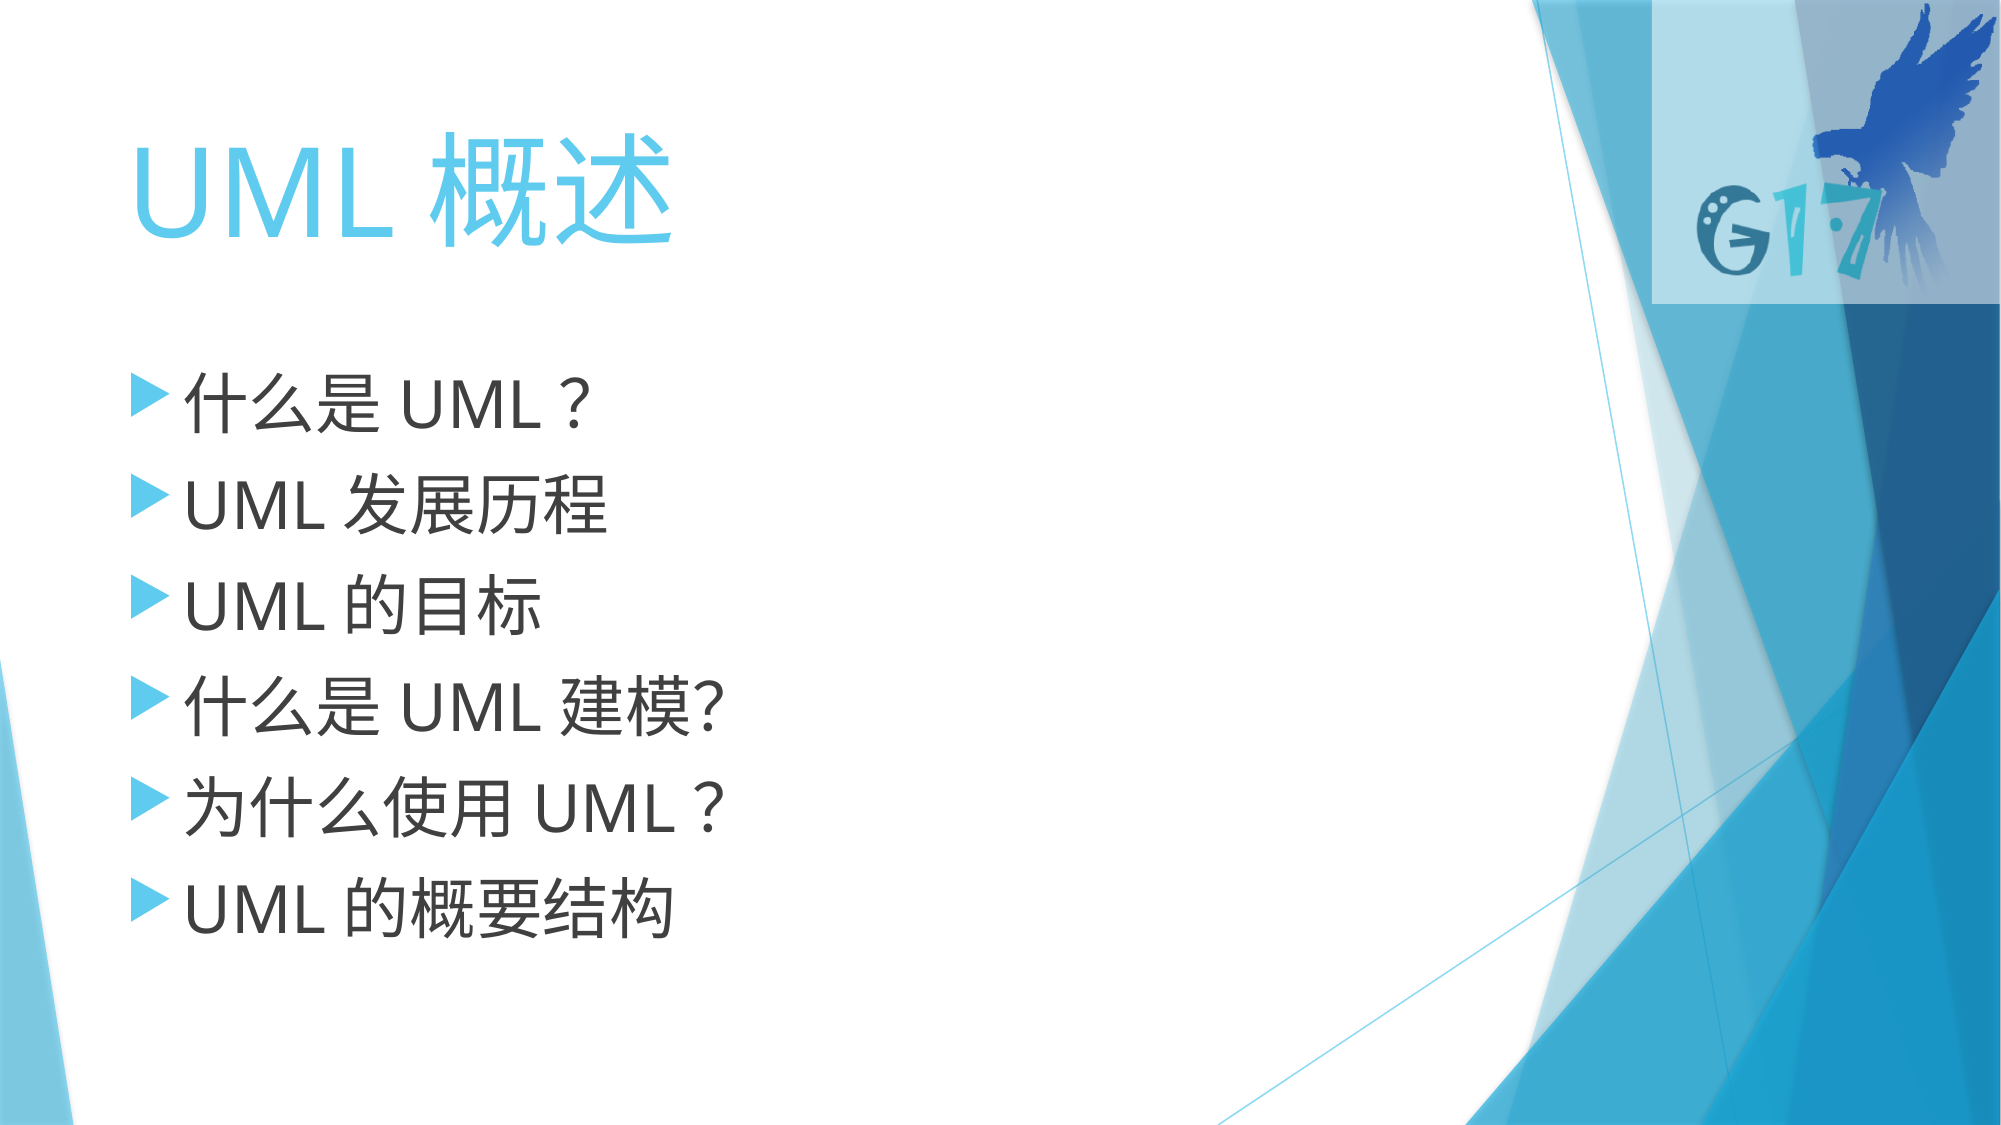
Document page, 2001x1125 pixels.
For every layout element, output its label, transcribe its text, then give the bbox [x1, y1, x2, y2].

title UML概述 [111, 104, 1522, 322]
list 什么是UML？ UML发展历程 UML的目标 什么是UML建模？ 为什么使用UML？ UML的概要结构 [111, 354, 1522, 992]
text_box [1650, 0, 2000, 305]
